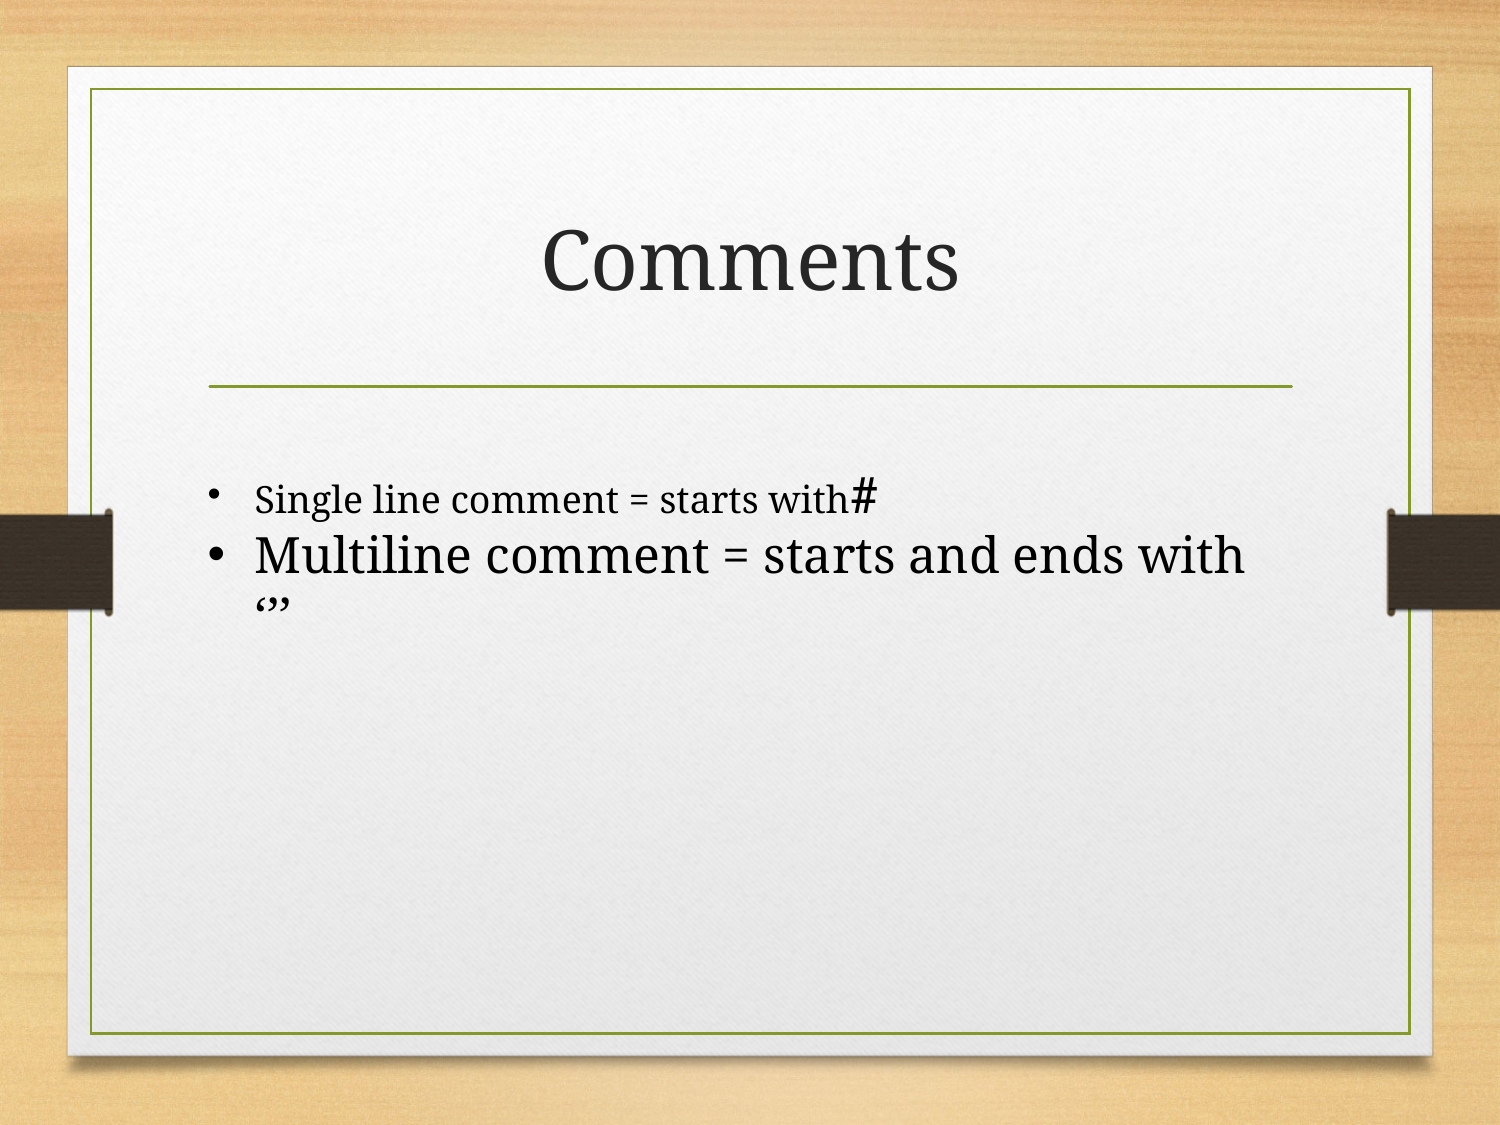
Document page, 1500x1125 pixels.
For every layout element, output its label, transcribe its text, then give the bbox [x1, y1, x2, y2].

picture [0, 0, 1500, 1125]
text_box Single line comment = starts with# Multiline comment = starts and ends with ‘’’ [192, 456, 1282, 651]
title Comments [193, 150, 1309, 365]
